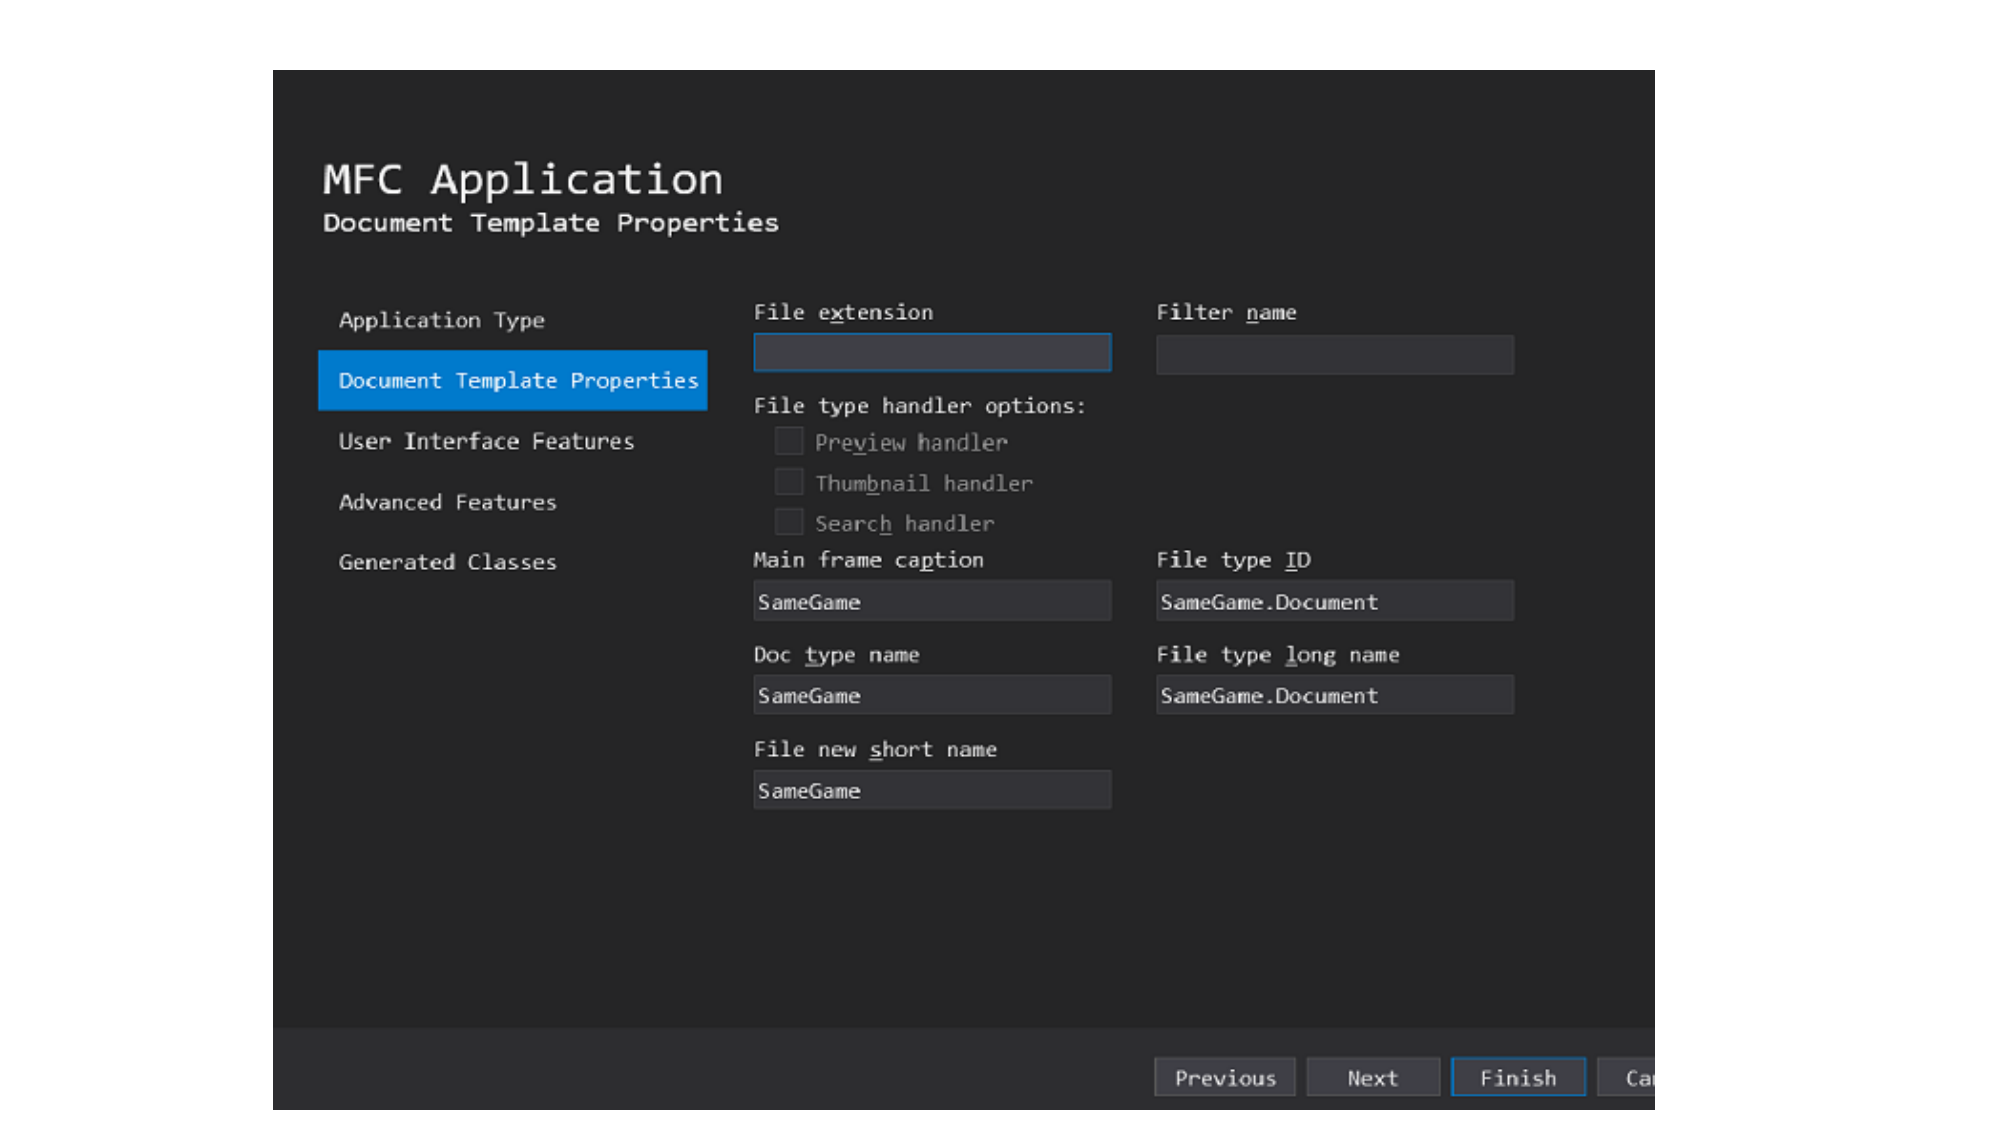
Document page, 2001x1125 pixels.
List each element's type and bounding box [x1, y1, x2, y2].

picture [273, 70, 1655, 1110]
